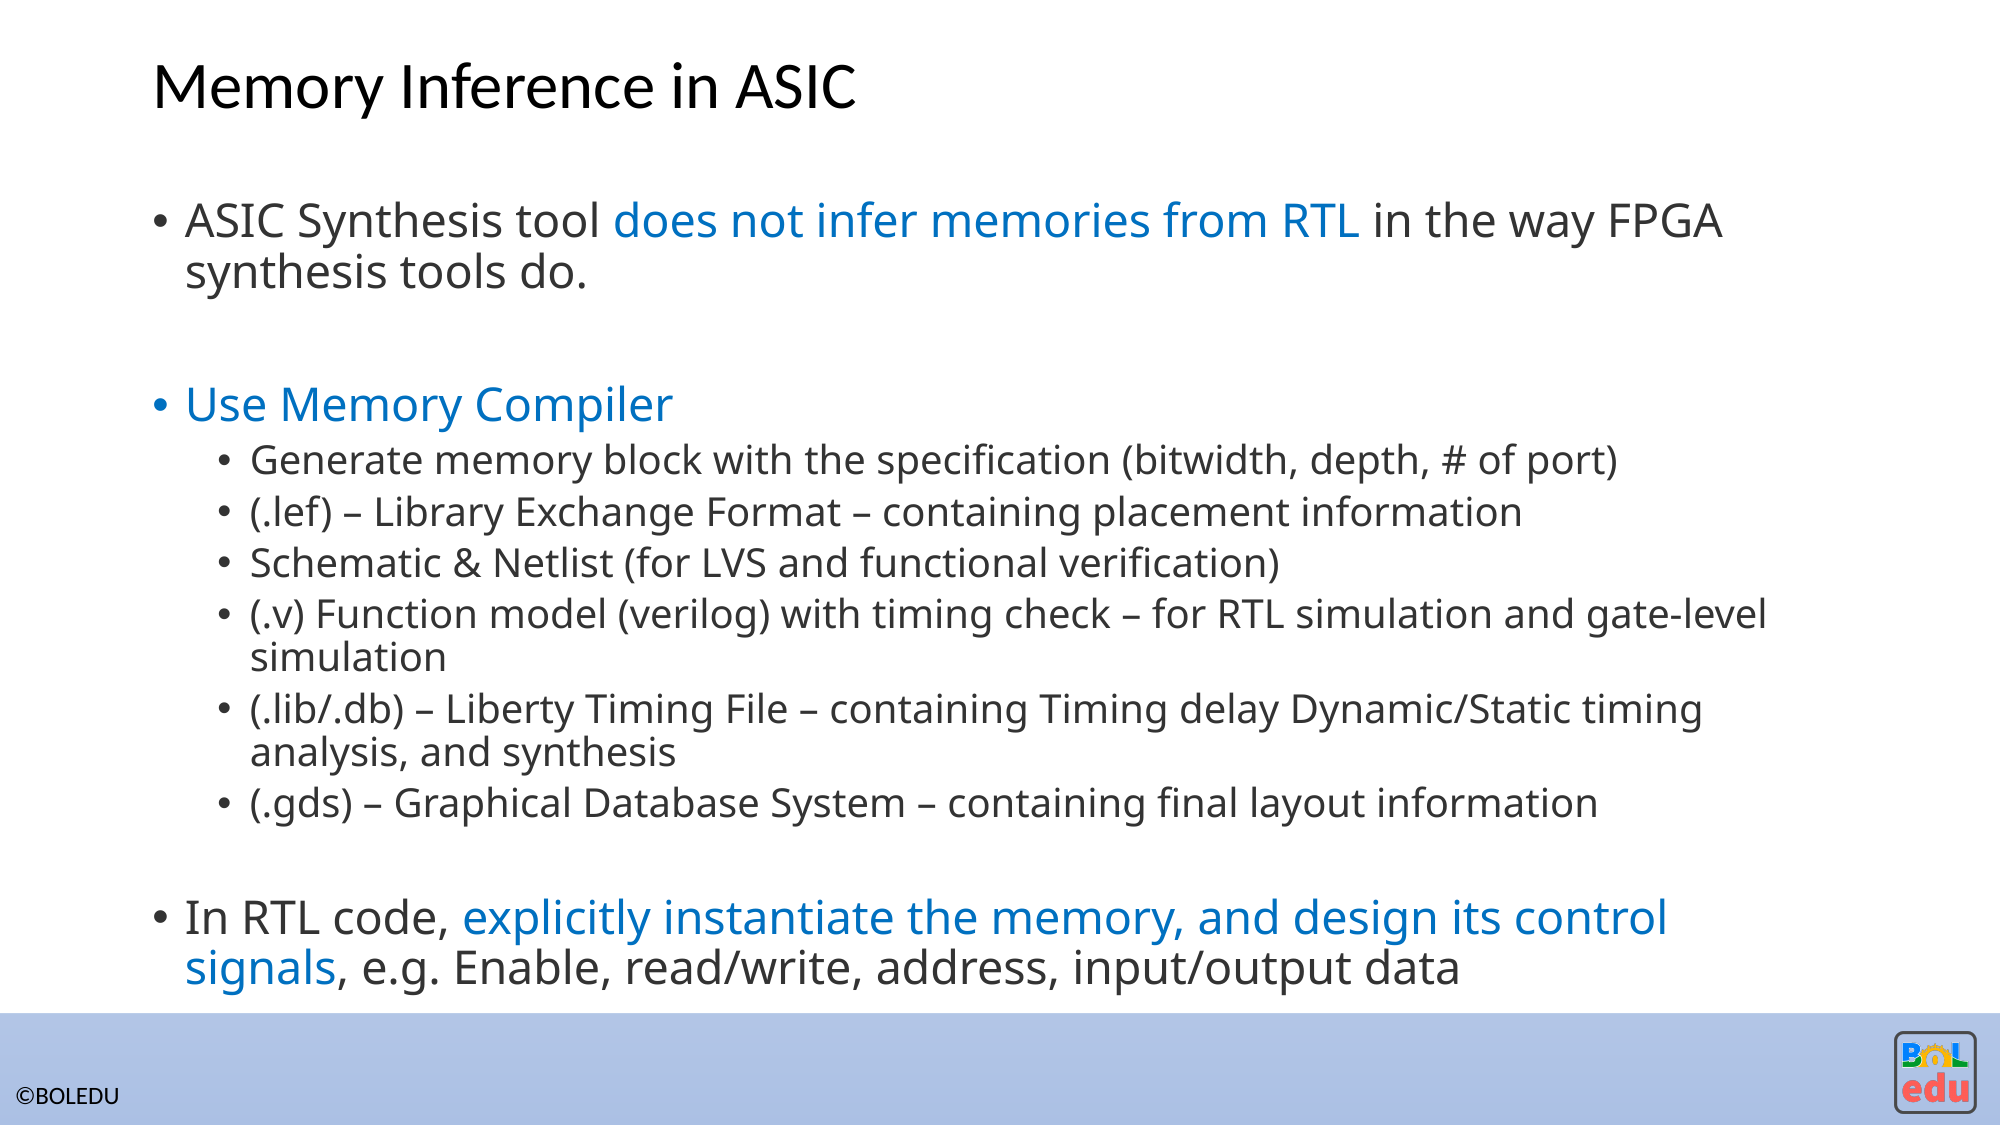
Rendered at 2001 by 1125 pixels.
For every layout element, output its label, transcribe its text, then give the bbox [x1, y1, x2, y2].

picture [1894, 1031, 1981, 1114]
title Memory Inference in ASIC [137, 13, 1863, 160]
list ASIC Synthesis tool does not infer memories from RTL in the way FPGA synthesis tools do. Use Memory Compiler Generate memory block with the specification (bitwidth, depth, # of port) (.lef) – Library Exchange Format – containing placement information Schematic & Netlist (for LVS and functional verification) (.v) Function model (verilog) with timing check – for RTL simulation and gate-level simulation (.lib/.db) – Liberty Timing File – containing Timing delay Dynamic/Static timing analysis, and synthesis (.gds) – Graphical Database System – containing final layout information In RTL code, explicitly instantiate the memory, and design its control signals, e.g. Enable, read/write, address, input/output data [137, 190, 1844, 1012]
